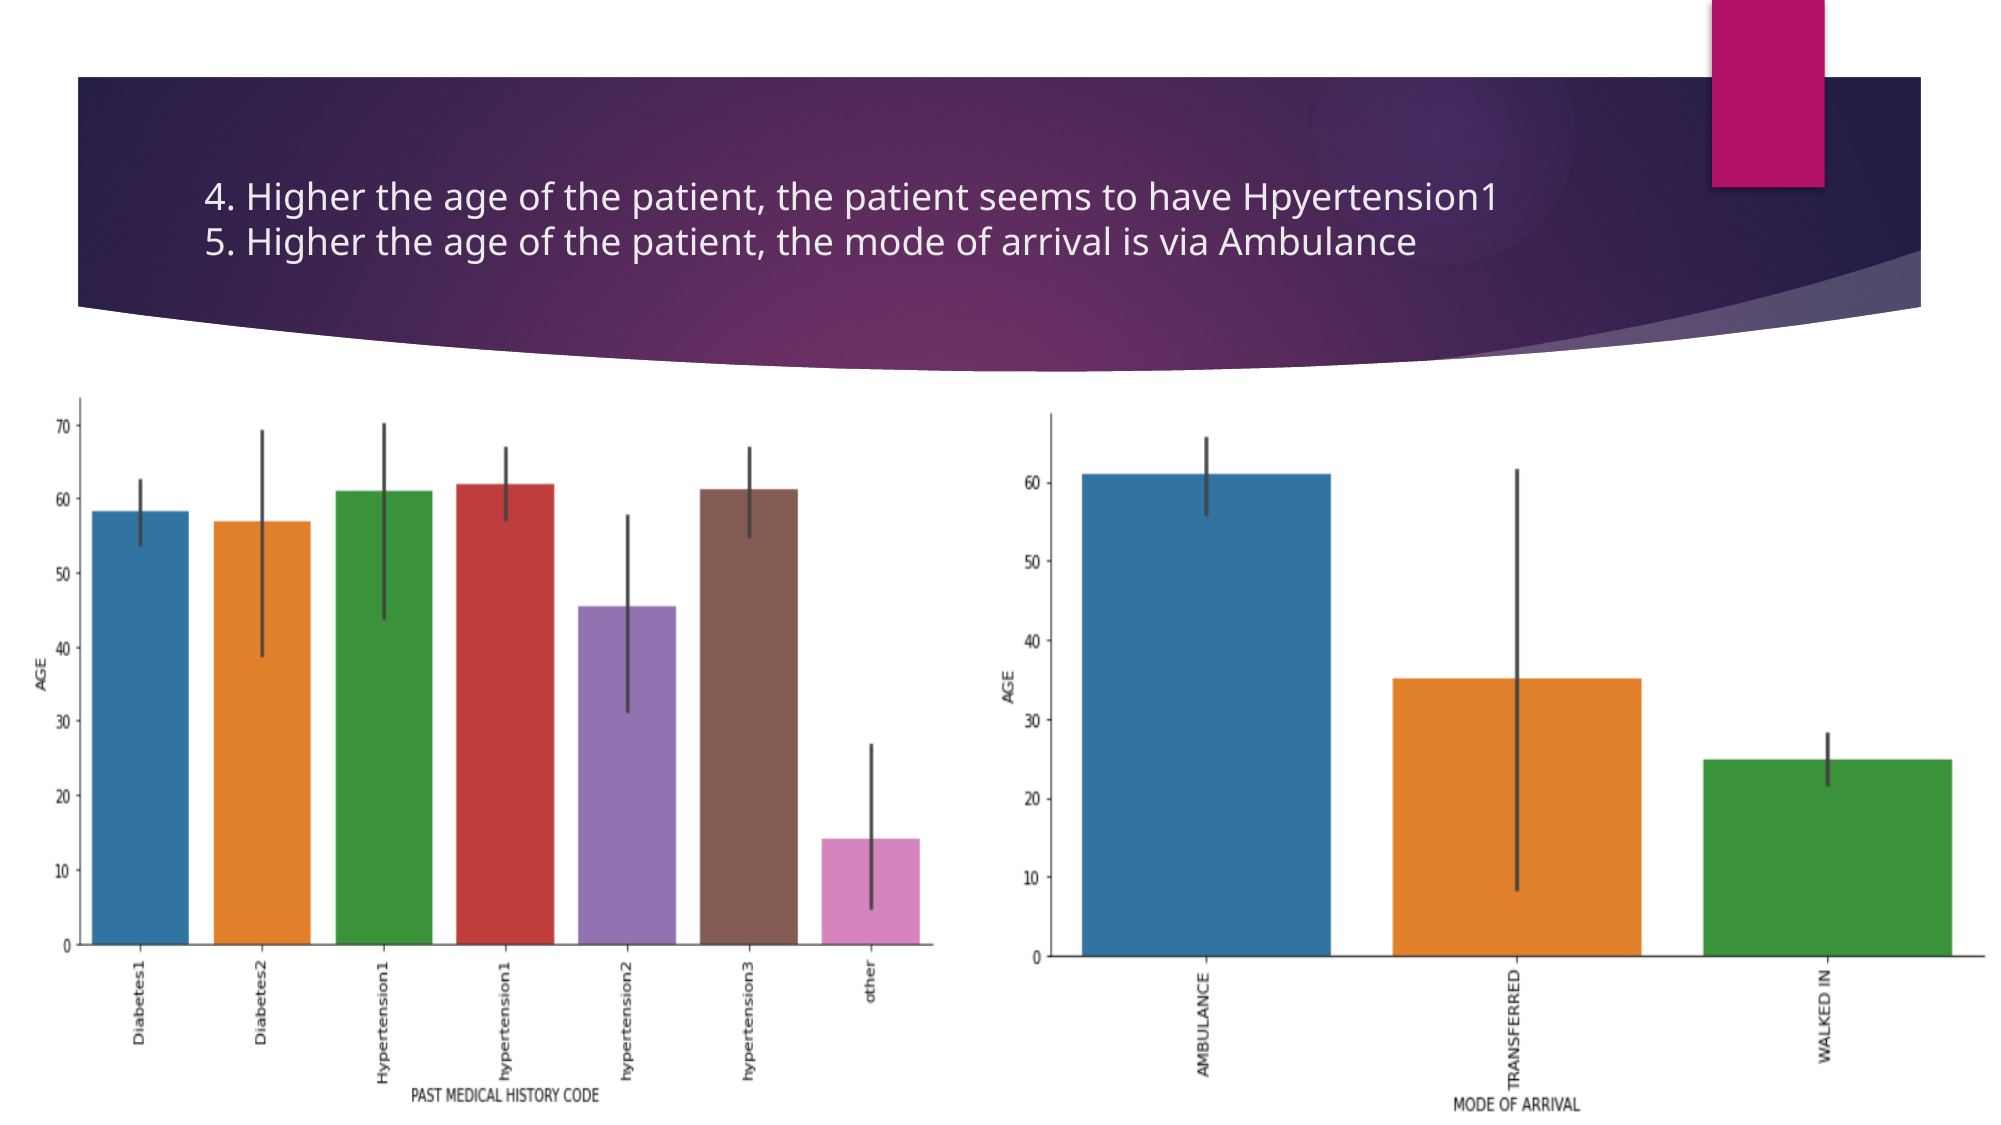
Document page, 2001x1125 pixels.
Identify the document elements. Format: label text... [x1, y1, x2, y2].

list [21, 378, 971, 1125]
picture [982, 392, 2000, 1125]
title 4. Higher the age of the patient, the patient seems to have Hpyertension1 5. Higher the age of the patient, the mode of arrival is via Ambulance [189, 159, 1627, 276]
